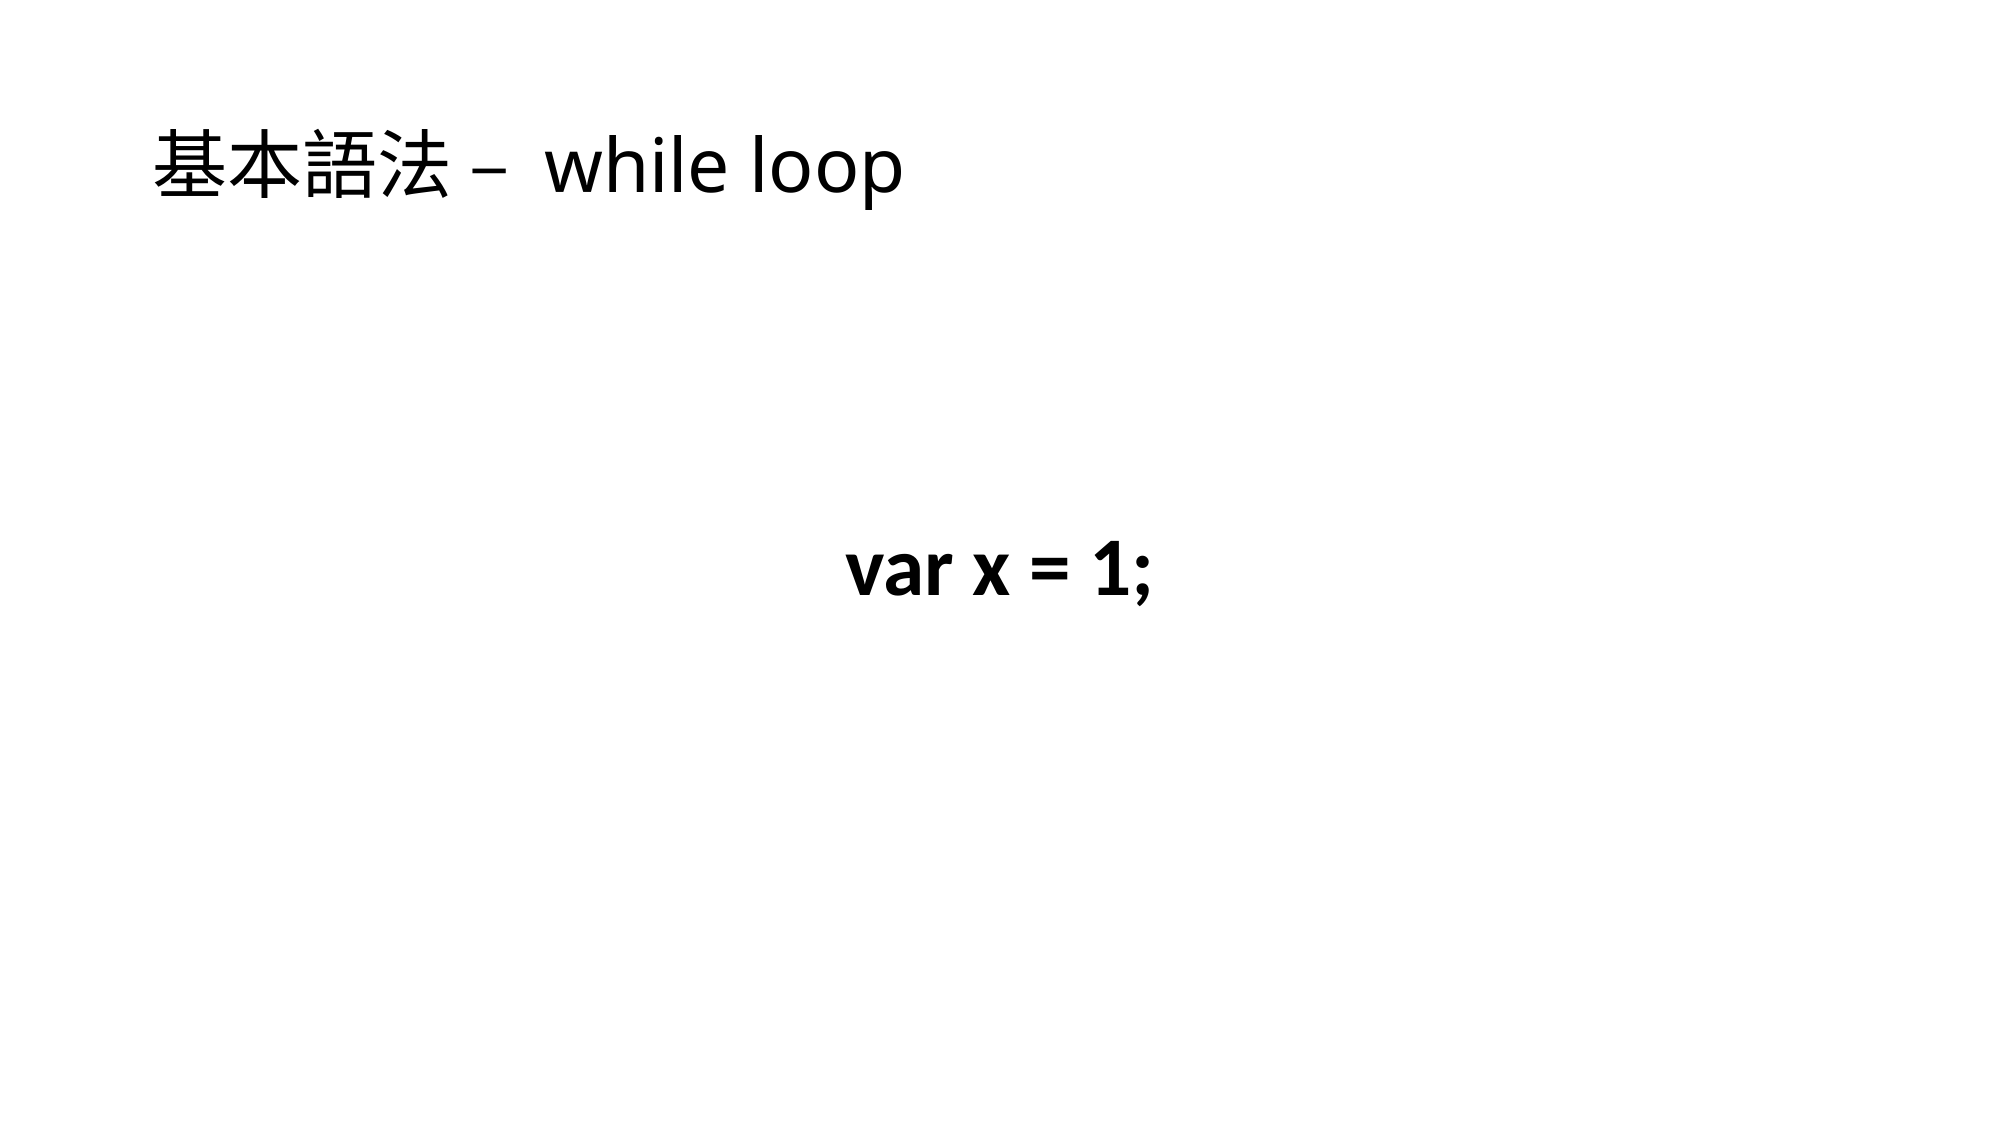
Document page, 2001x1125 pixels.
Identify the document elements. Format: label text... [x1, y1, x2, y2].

text_box var x = 1; [422, 505, 1578, 620]
title 基本語法 – while loop [137, 59, 1863, 278]
